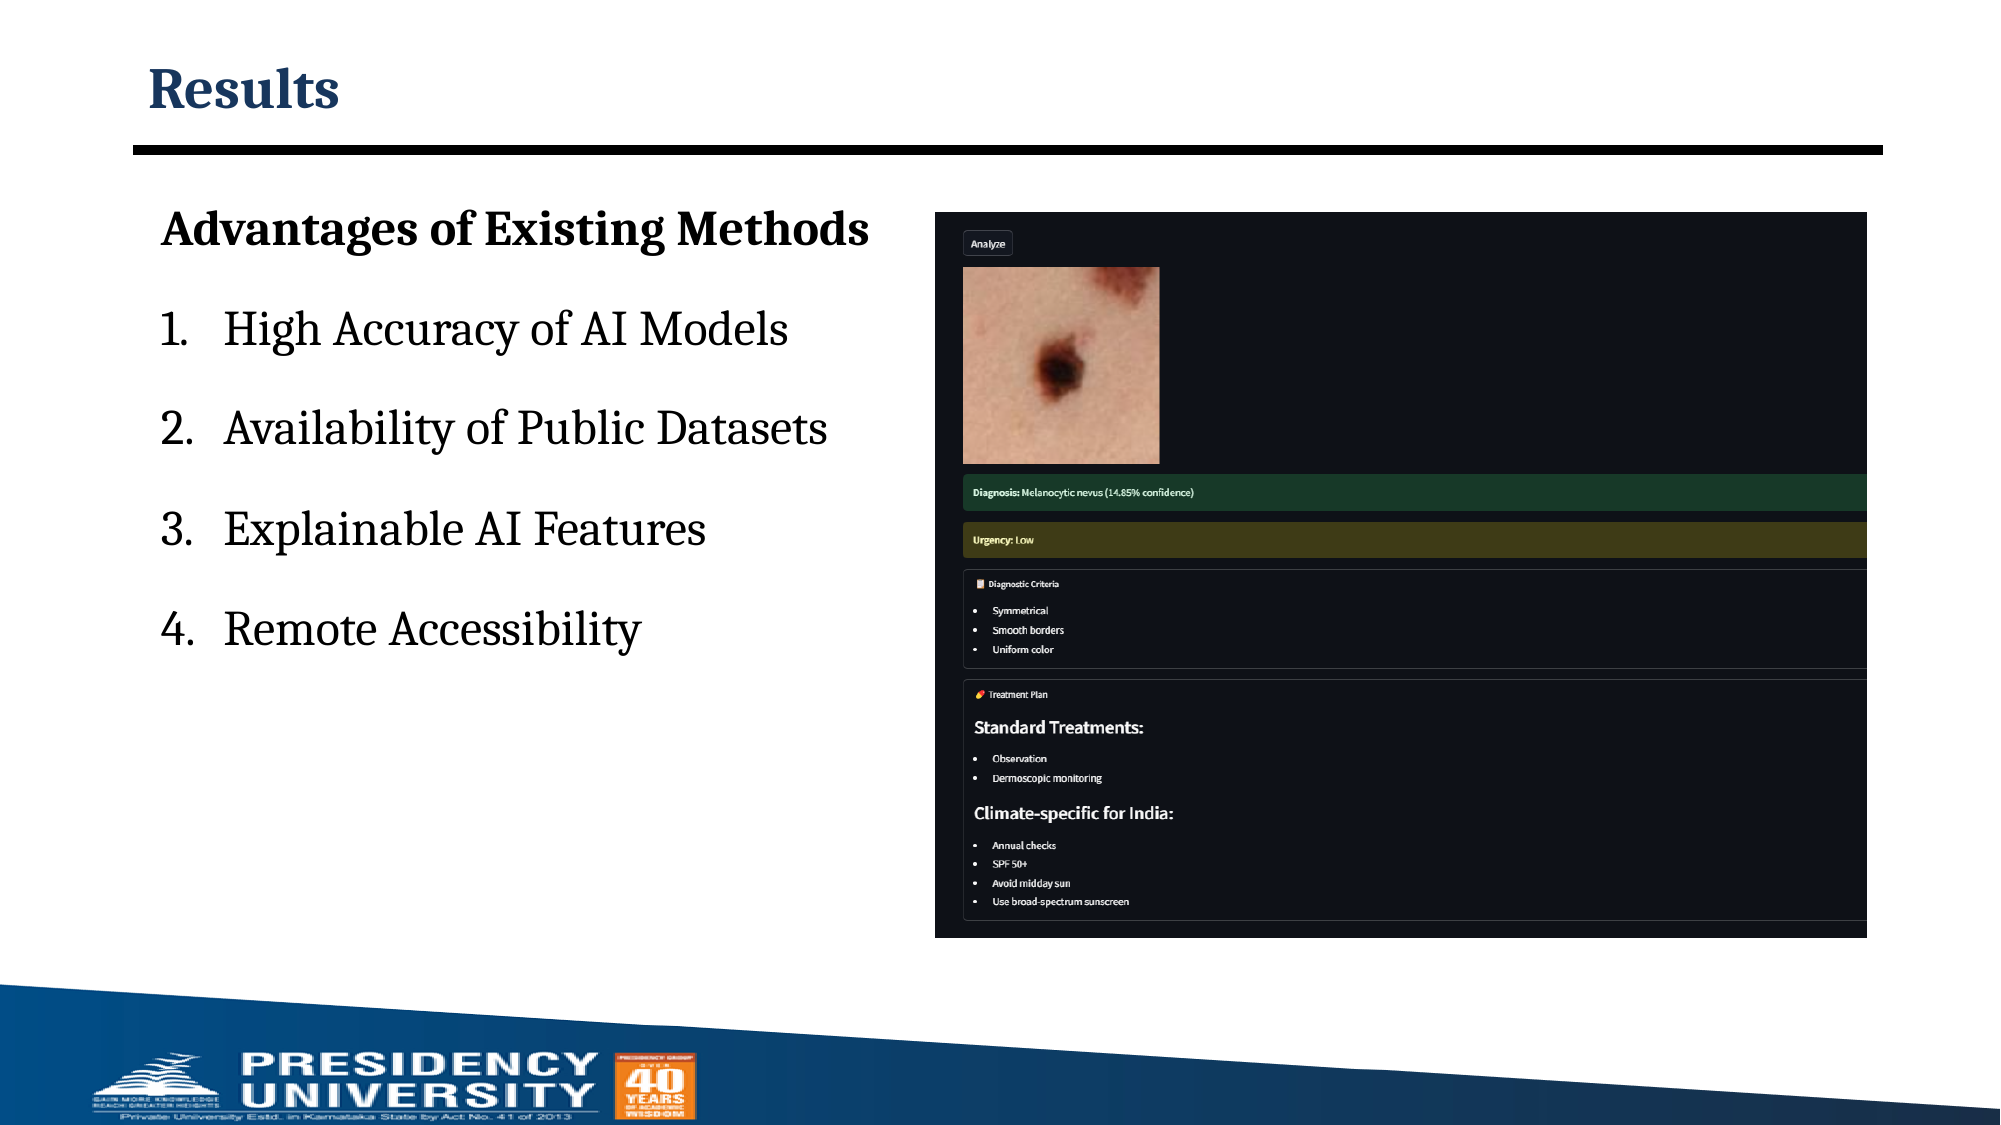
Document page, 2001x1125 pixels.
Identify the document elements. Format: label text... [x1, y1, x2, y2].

title Results [133, 45, 1884, 125]
list Advantages of Existing Methods High Accuracy of AI Models Availability of Public Datasets Explainable AI Features Remote Accessibility [133, 187, 1884, 1000]
picture [935, 212, 1867, 938]
picture [0, 982, 2000, 1125]
